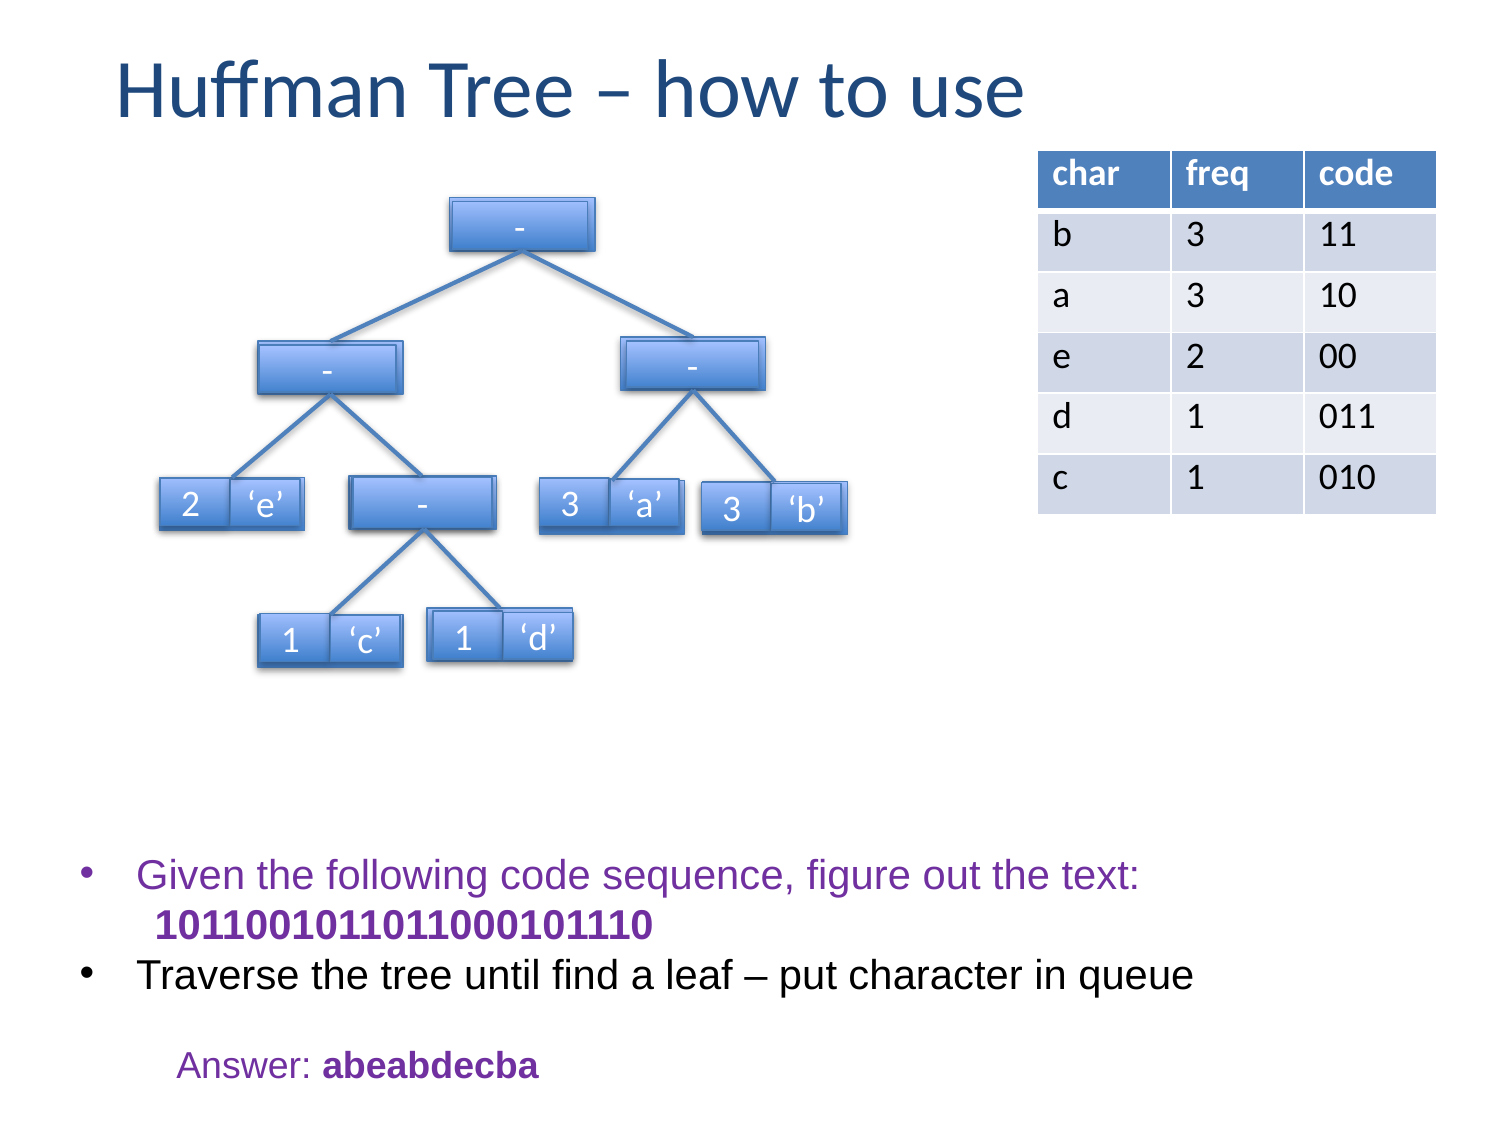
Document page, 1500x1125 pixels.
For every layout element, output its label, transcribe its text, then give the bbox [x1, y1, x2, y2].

table_cell 3 [1172, 273, 1303, 332]
table_cell 1 [1172, 455, 1303, 514]
text_box Huffman Tree – how to use [100, 26, 1142, 142]
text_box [348, 475, 497, 527]
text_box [330, 528, 422, 615]
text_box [620, 336, 766, 388]
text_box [611, 390, 690, 481]
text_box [701, 481, 848, 535]
table_cell 1 [1172, 394, 1303, 453]
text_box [522, 250, 694, 338]
table_cell 3 [1172, 214, 1303, 271]
table_header freq [1172, 151, 1303, 208]
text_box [426, 607, 573, 662]
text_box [257, 340, 404, 392]
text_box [449, 197, 596, 249]
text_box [159, 477, 305, 531]
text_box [539, 477, 685, 535]
table_cell 2 [1172, 333, 1303, 392]
table_cell 10 [1305, 273, 1436, 332]
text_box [257, 613, 404, 668]
table_cell 011 [1305, 394, 1436, 453]
table_cell 010 [1305, 455, 1436, 514]
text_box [423, 528, 501, 609]
table_cell c [1038, 455, 1170, 514]
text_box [330, 250, 520, 342]
table_cell 00 [1305, 333, 1436, 392]
text_box Answer: abeabdecba [161, 1033, 554, 1094]
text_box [231, 394, 328, 478]
table_cell b [1038, 214, 1170, 271]
text_box Given the following code sequence, figure out the text: 1011001011011000101110 Traverse the tree until find a leaf – put character in queue [64, 840, 1453, 1005]
table_cell a [1038, 273, 1170, 332]
table_cell 11 [1305, 214, 1436, 271]
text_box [692, 390, 776, 482]
table_cell d [1038, 394, 1170, 453]
table_cell e [1038, 333, 1170, 392]
table_header char [1038, 151, 1170, 208]
table_header code [1305, 151, 1436, 208]
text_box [330, 394, 422, 477]
